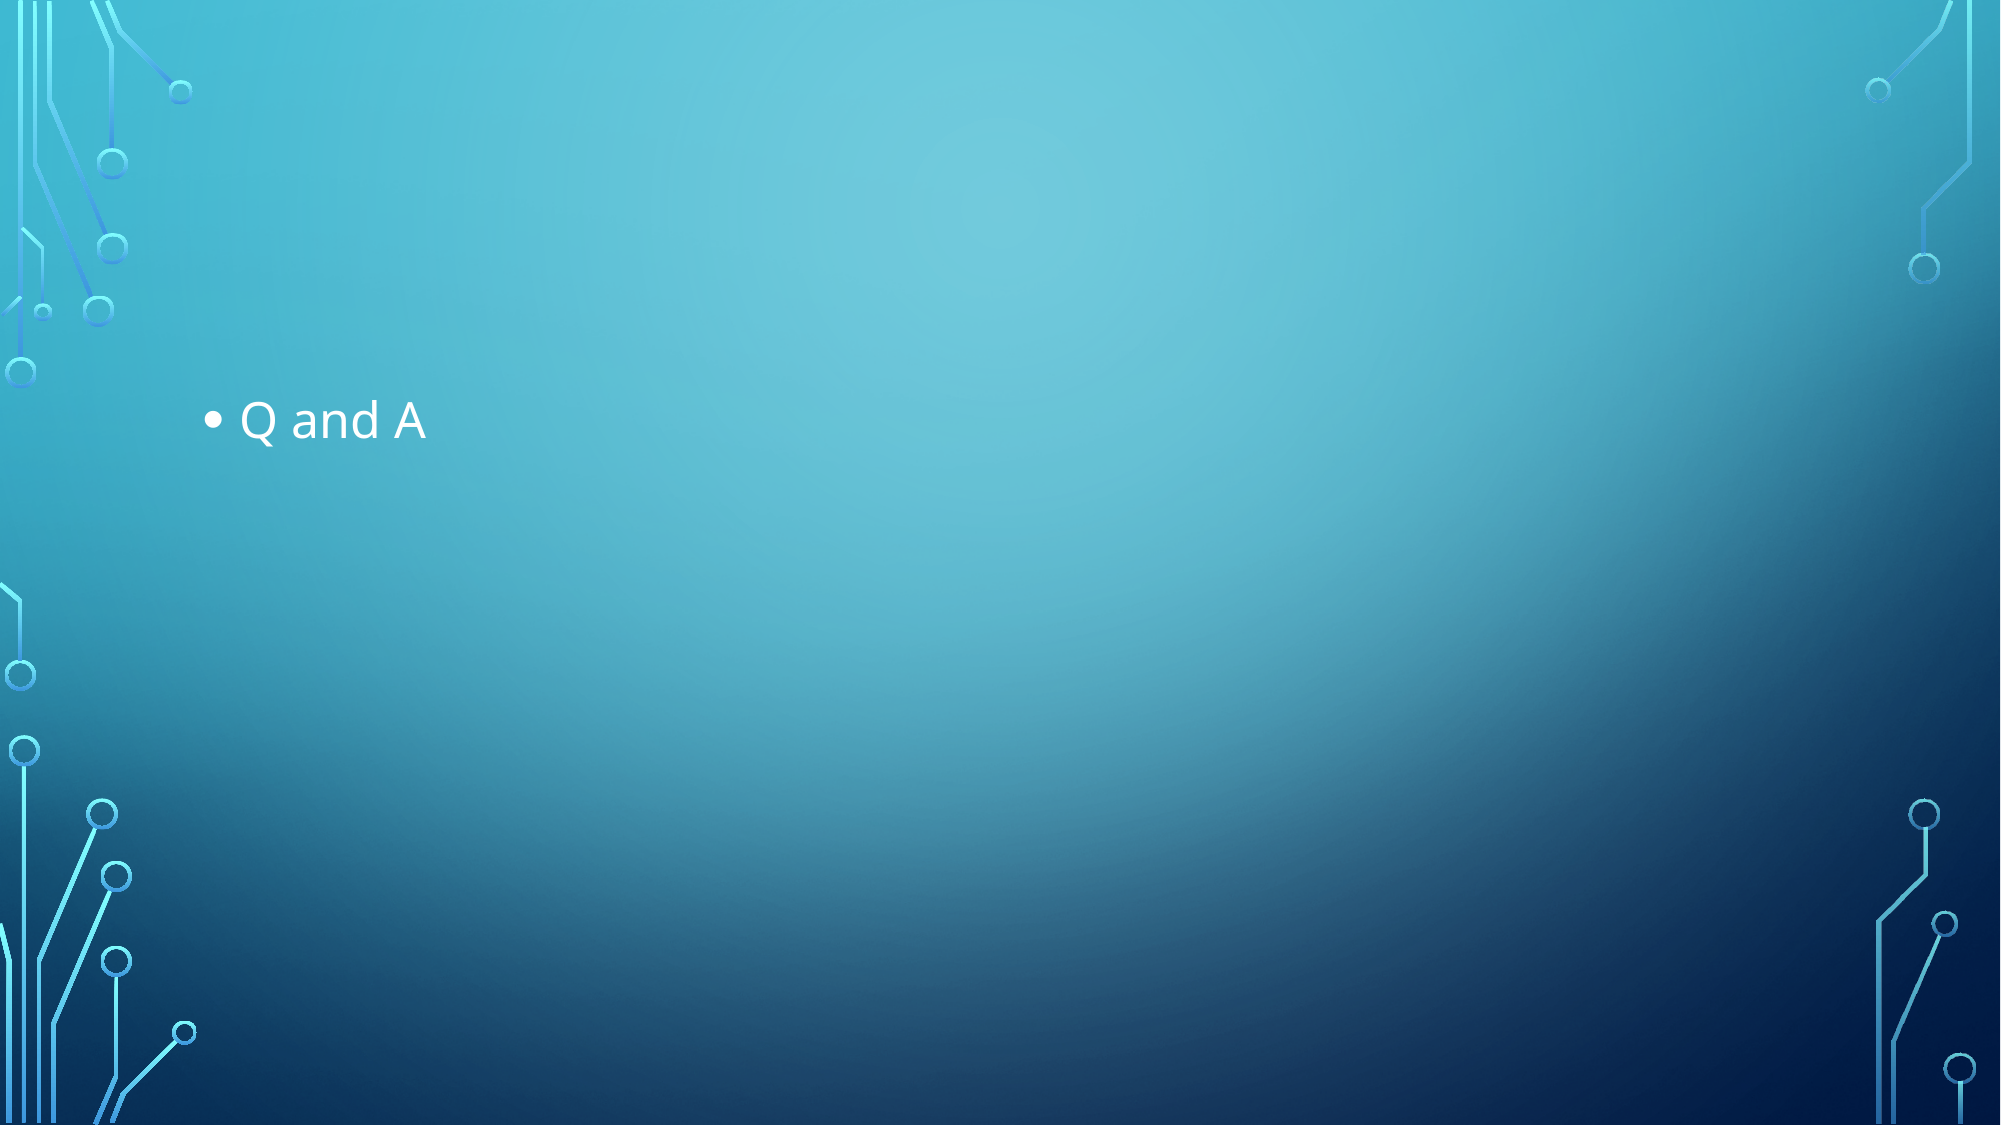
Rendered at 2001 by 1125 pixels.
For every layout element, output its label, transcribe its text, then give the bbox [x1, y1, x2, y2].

list Q and A [187, 369, 1813, 950]
